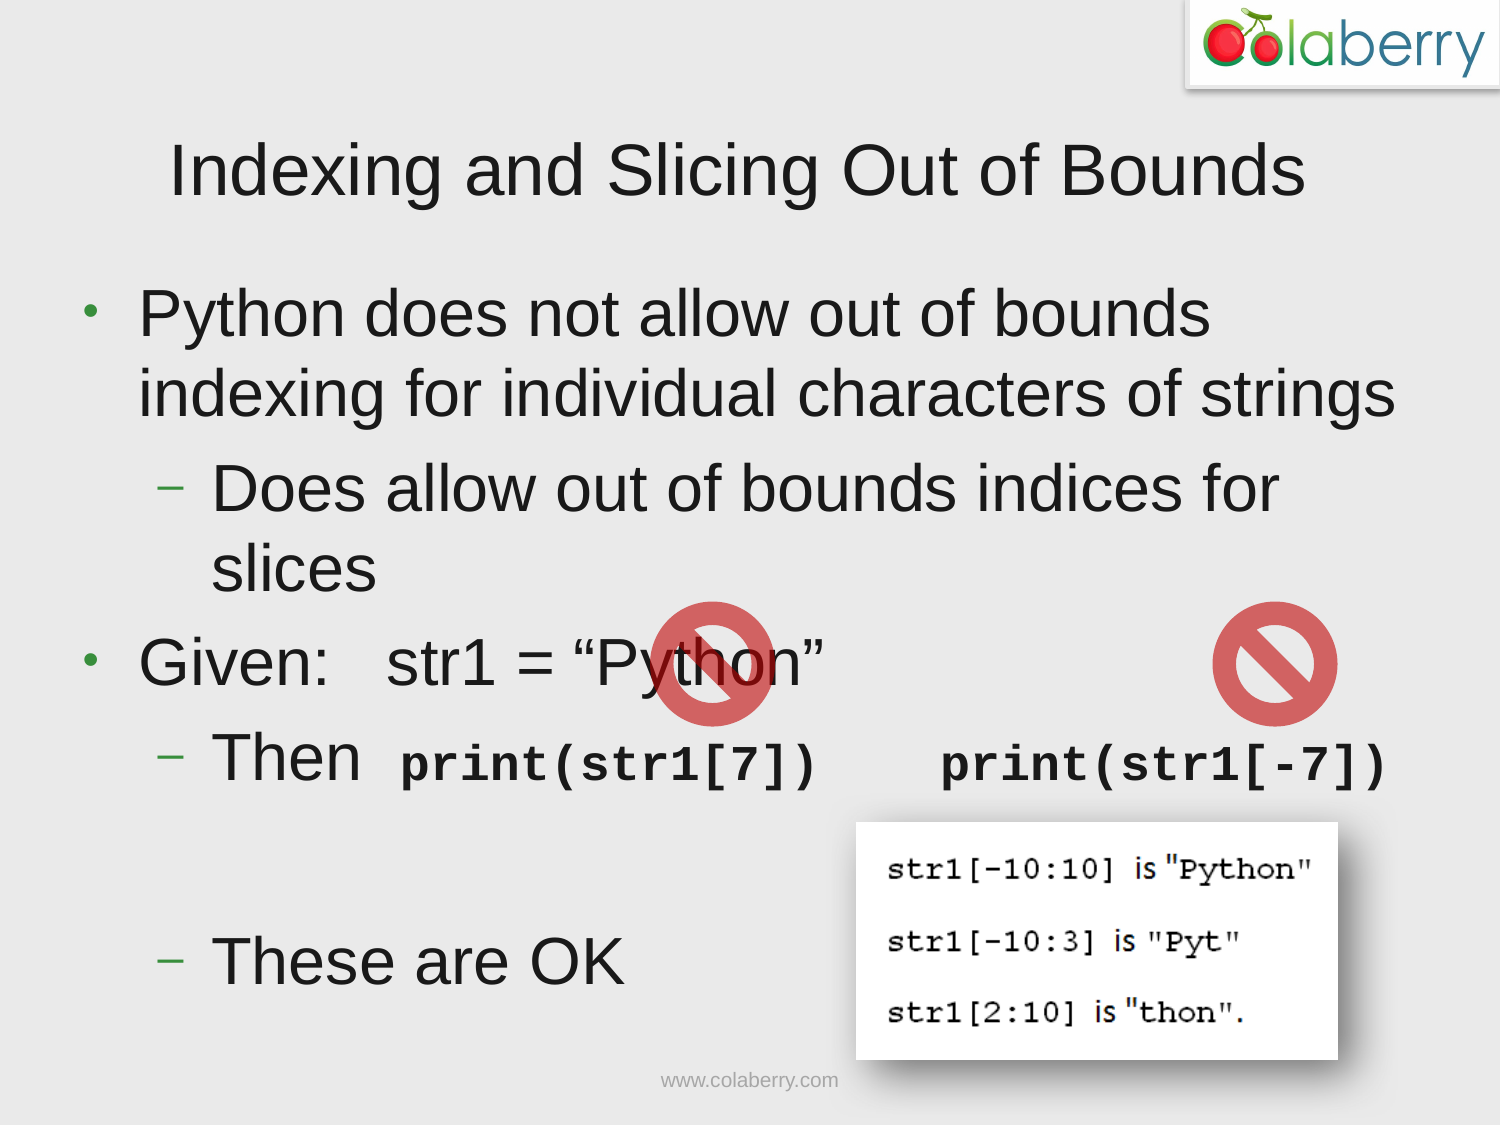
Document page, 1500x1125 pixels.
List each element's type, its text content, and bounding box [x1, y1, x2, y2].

text_box [647, 599, 778, 729]
title Indexing and Slicing Out of Bounds [62, 105, 1414, 228]
picture [855, 822, 1338, 1060]
list Python does not allow out of bounds indexing for individual characters of strings Does allow out of bounds indices for slices Given: str1 = “Python” Then print(str1[7]) print(str1[-7]) These are OK [74, 261, 1426, 1125]
text_box [1210, 599, 1340, 729]
picture [1190, 0, 1499, 85]
